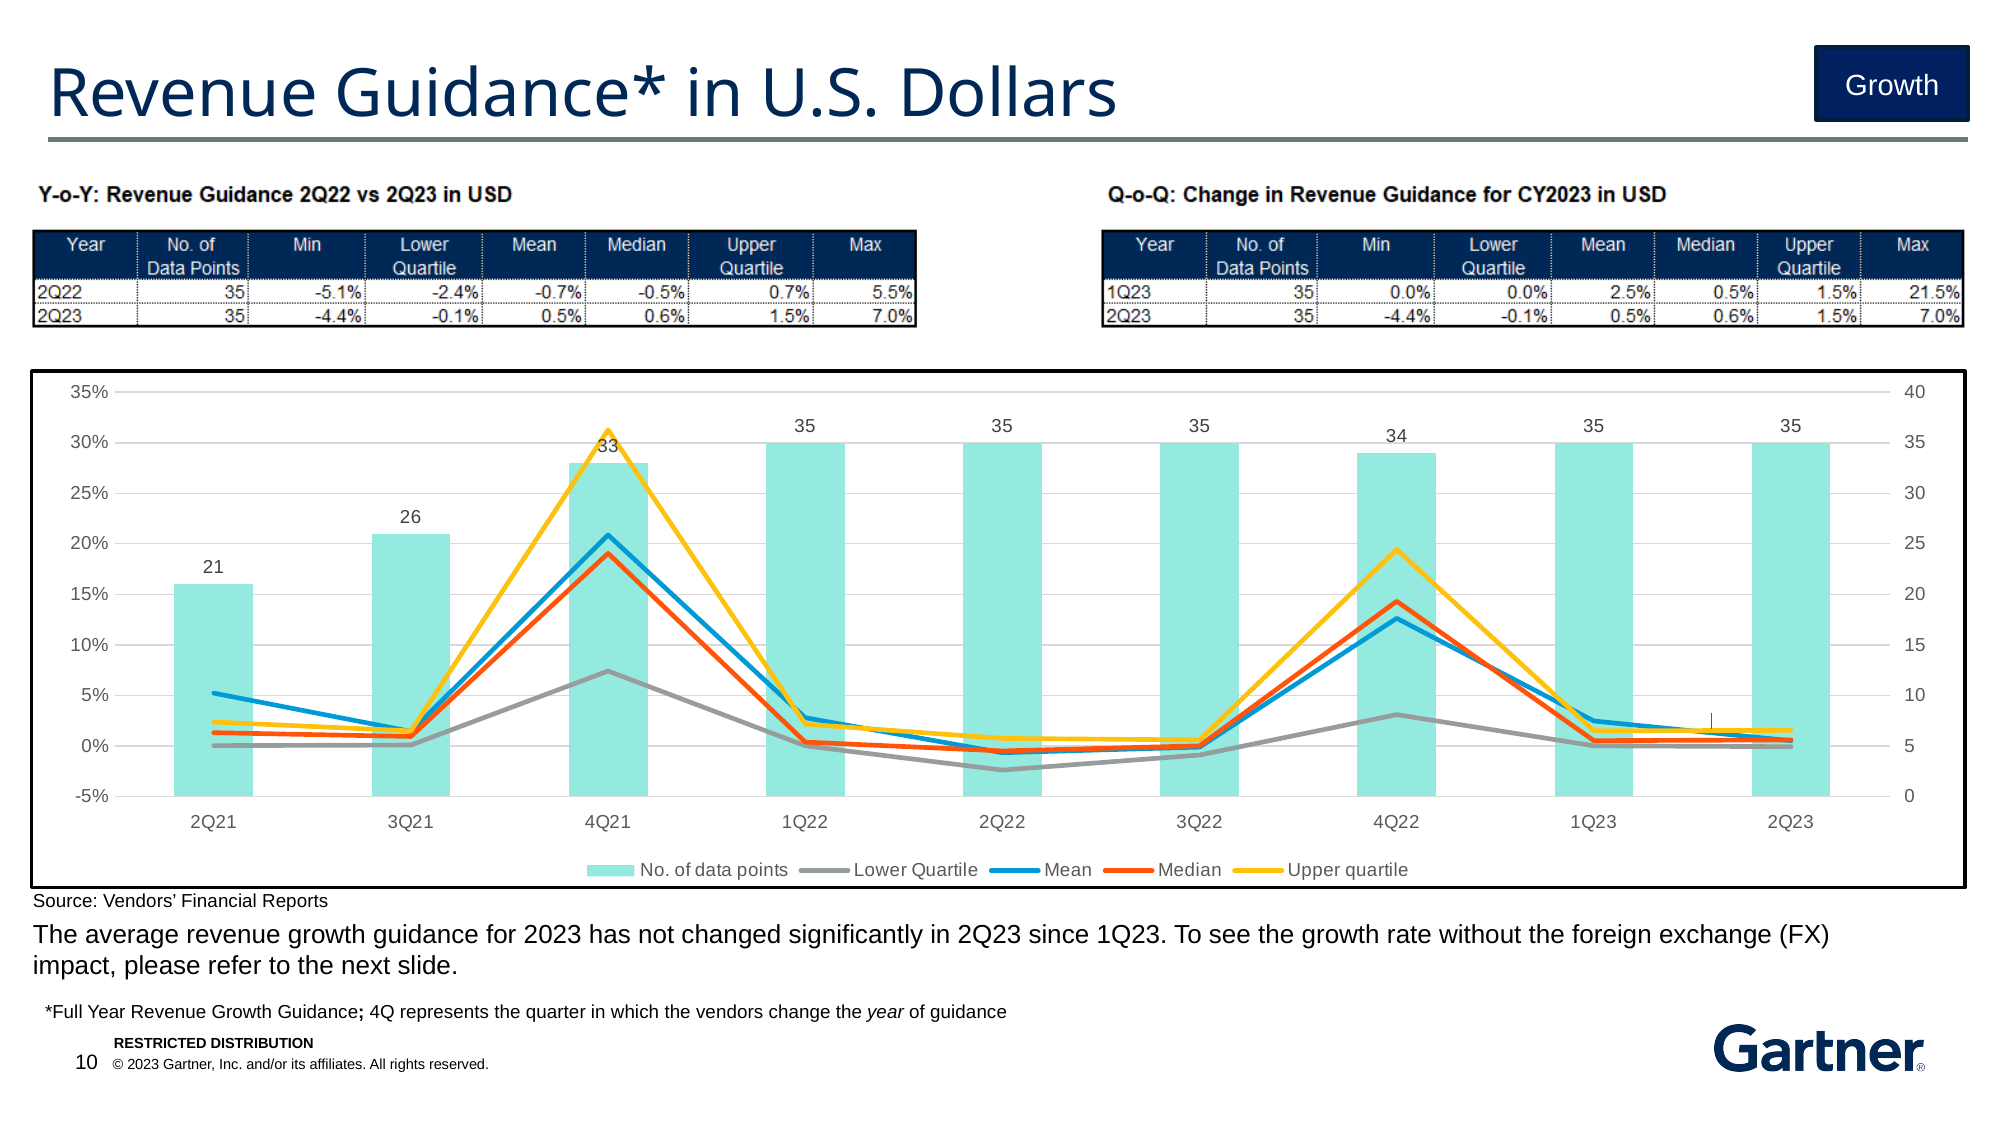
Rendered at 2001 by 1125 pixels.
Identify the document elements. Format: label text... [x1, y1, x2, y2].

picture [29, 180, 1967, 329]
title Revenue Guidance* in U.S. Dollars [48, 59, 1898, 132]
text_box *Full Year Revenue Growth Guidance; 4Q represents the quarter in which the vendors change the year of guidance [30, 992, 1625, 1030]
text_box Growth [1816, 47, 1969, 120]
text_box The average revenue growth guidance for 2023 has not changed significantly in 2Q23 since 1Q23. To see the growth rate without the foreign exchange (FX) impact, please refer to the next slide. [17, 910, 1909, 988]
chart [29, 369, 1967, 890]
picture [1714, 1024, 1925, 1072]
text_box Source: Vendors’ Financial Reports [17, 881, 580, 910]
